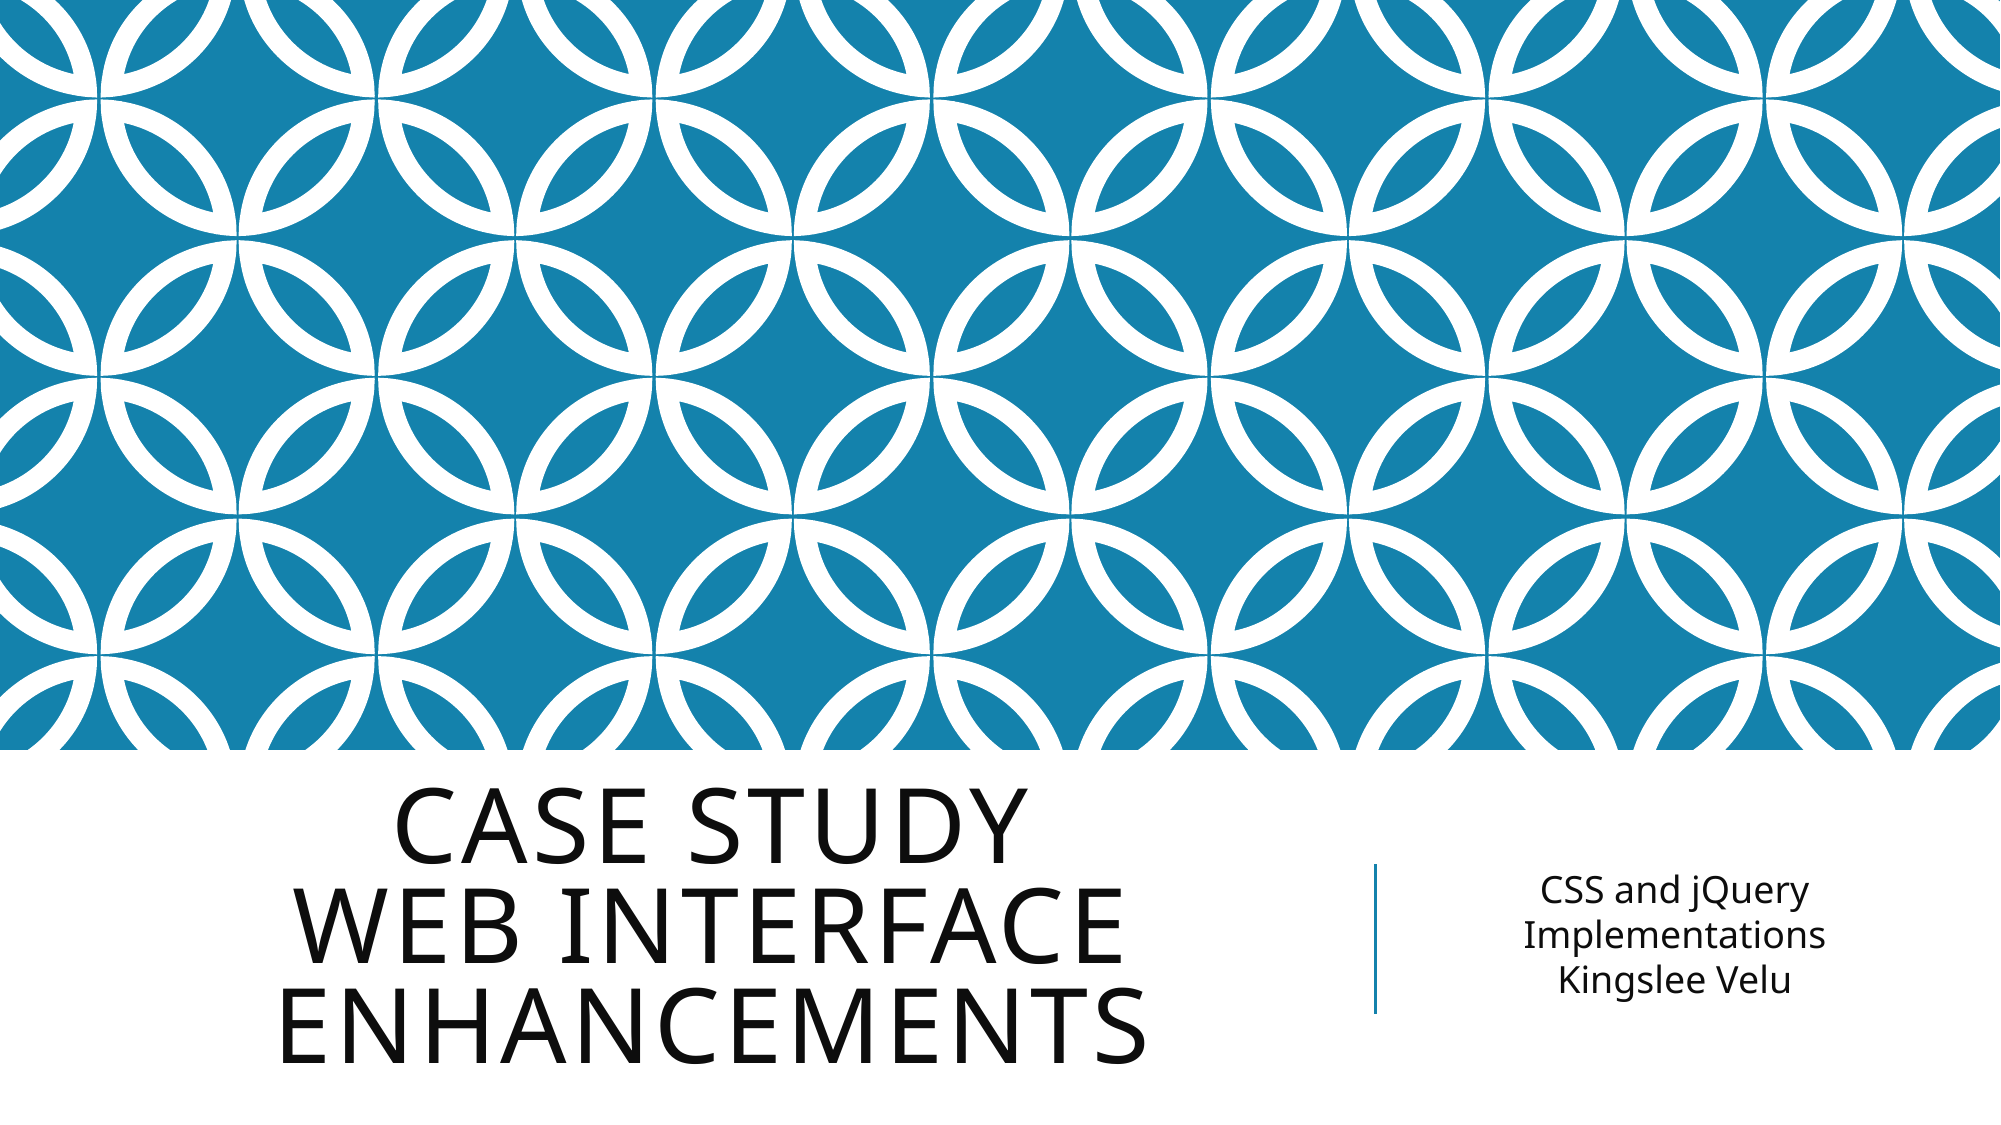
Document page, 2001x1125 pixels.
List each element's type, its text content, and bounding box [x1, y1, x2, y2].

subtitle CSS and jQuery Implementations Kingslee Velu [1412, 813, 1938, 1054]
title CASE STUDY Web Interface Enhancements [75, 813, 1350, 1054]
